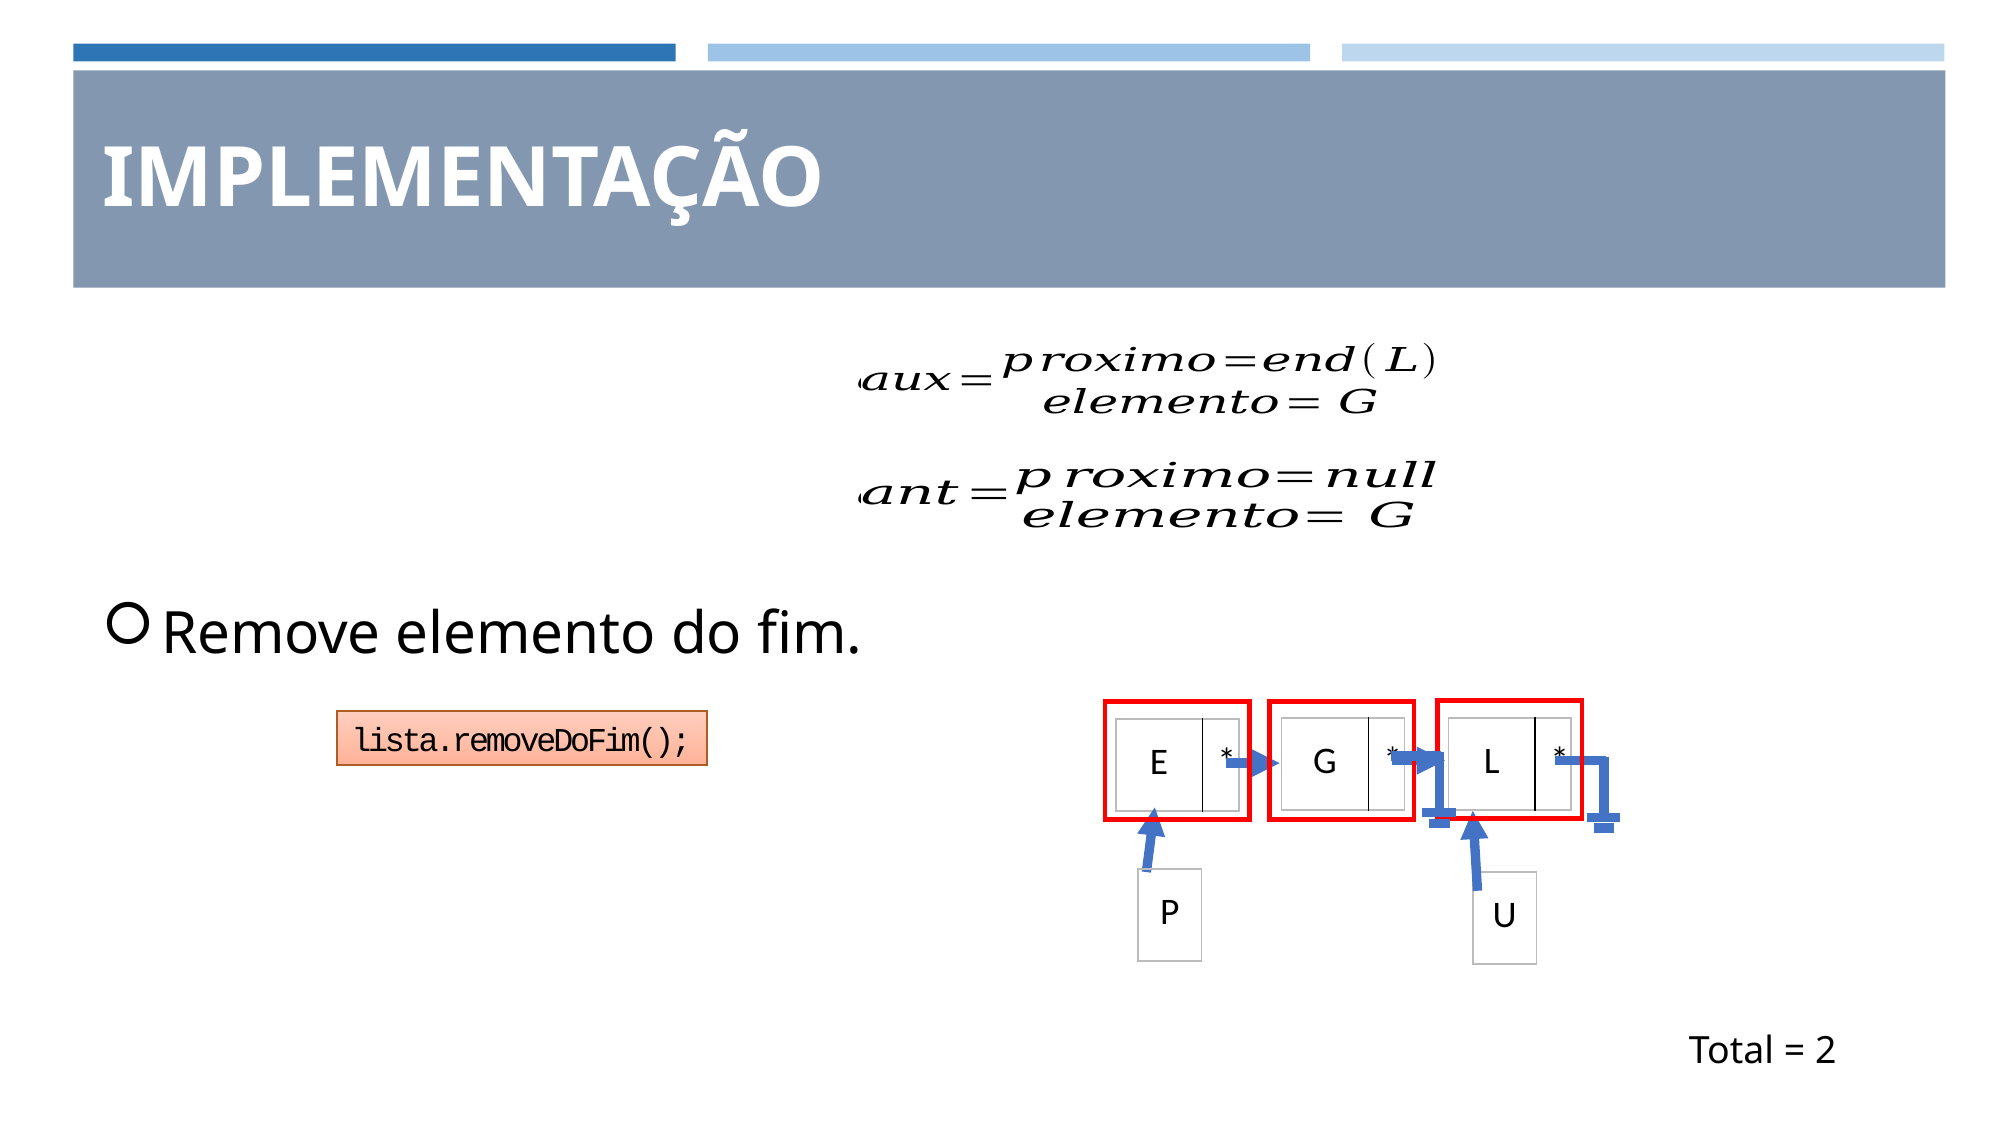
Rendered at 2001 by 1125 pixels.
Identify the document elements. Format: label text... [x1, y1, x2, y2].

text_box [1268, 700, 1415, 821]
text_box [1146, 807, 1155, 873]
table_header U [1474, 873, 1536, 963]
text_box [1390, 752, 1456, 824]
text_box [707, 43, 1311, 62]
text_box [72, 43, 677, 62]
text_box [1555, 757, 1621, 829]
text_box [72, 69, 1946, 289]
text_box Total = 2 [1674, 1019, 1852, 1079]
text_box [1341, 43, 1945, 62]
text_box [1104, 700, 1251, 821]
text_box Total = 3 [1666, 1018, 1844, 1078]
text_box [1437, 699, 1583, 820]
text_box lista.removeDoFim(); [336, 710, 708, 766]
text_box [1472, 810, 1478, 891]
list Remove elemento do fim. [87, 283, 1945, 1066]
title IMPLEMENTAÇÃO [87, 70, 1946, 288]
table_header P [1139, 870, 1201, 960]
